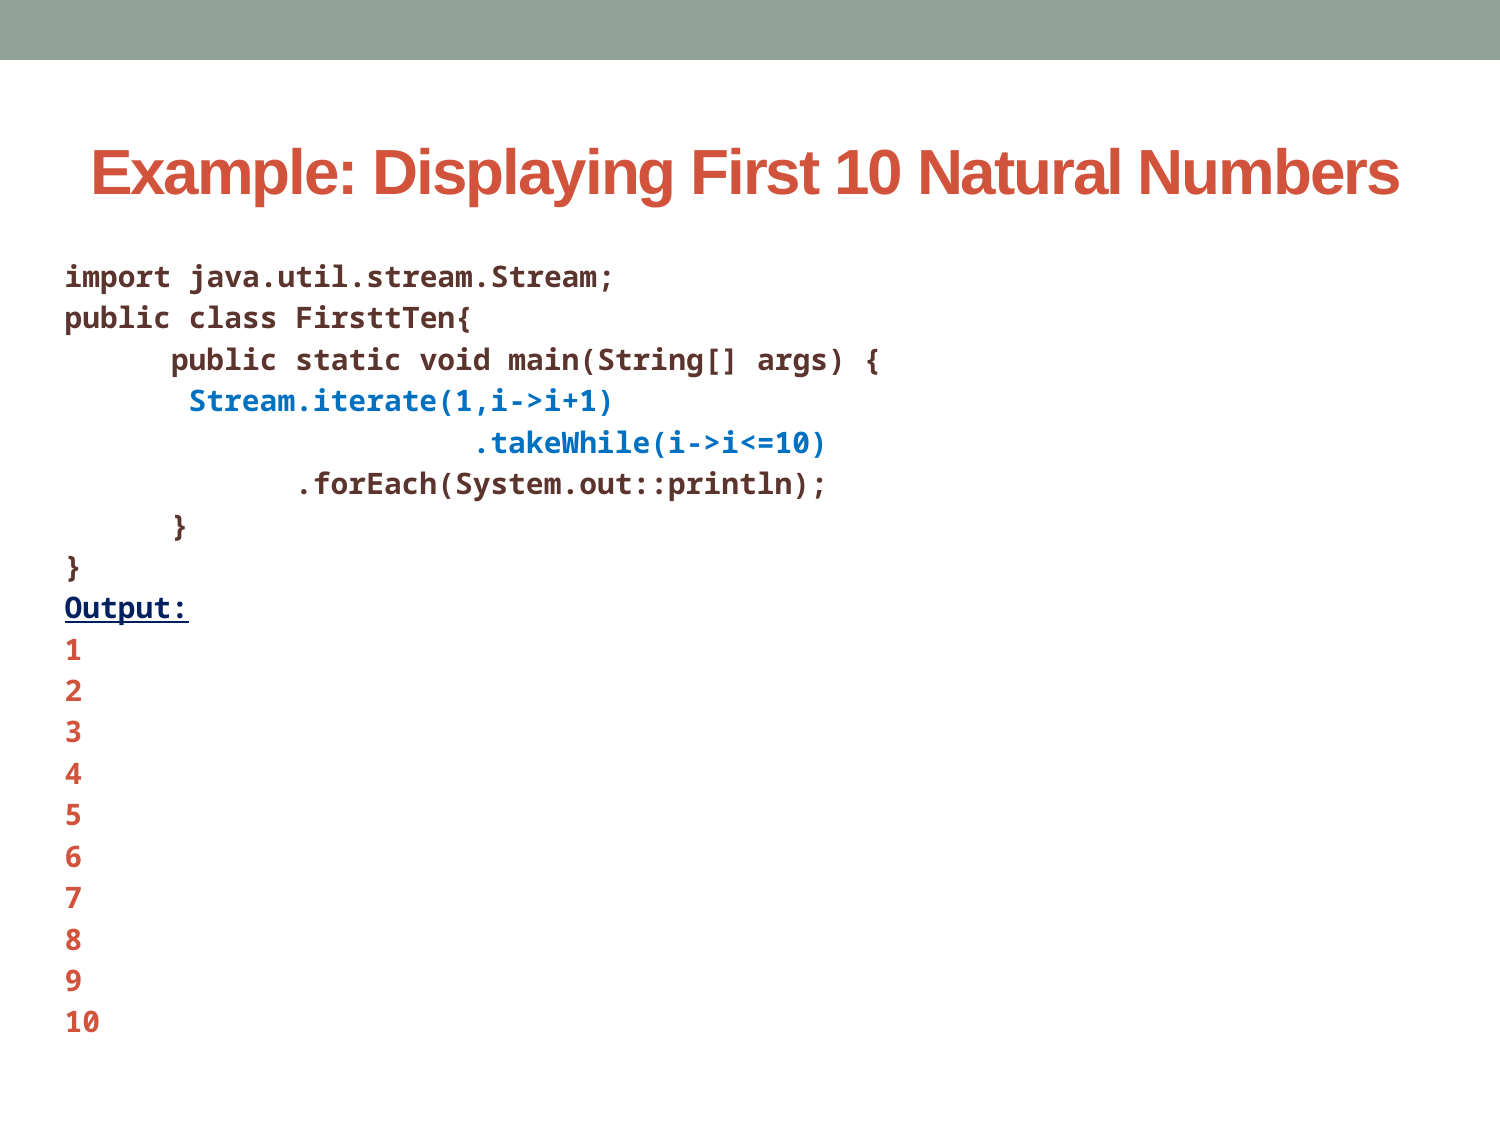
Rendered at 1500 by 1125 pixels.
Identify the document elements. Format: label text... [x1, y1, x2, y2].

list import java.util.stream.Stream; public class FirsttTen{ public static void main(String[] args) { Stream.iterate(1,i->i+1) .takeWhile(i->i<=10) .forEach(System.out::println); } } Output: 1 2 3 4 5 6 7 8 9 10 [49, 250, 1445, 1047]
title Example: Displaying First 10 Natural Numbers [75, 87, 1425, 250]
